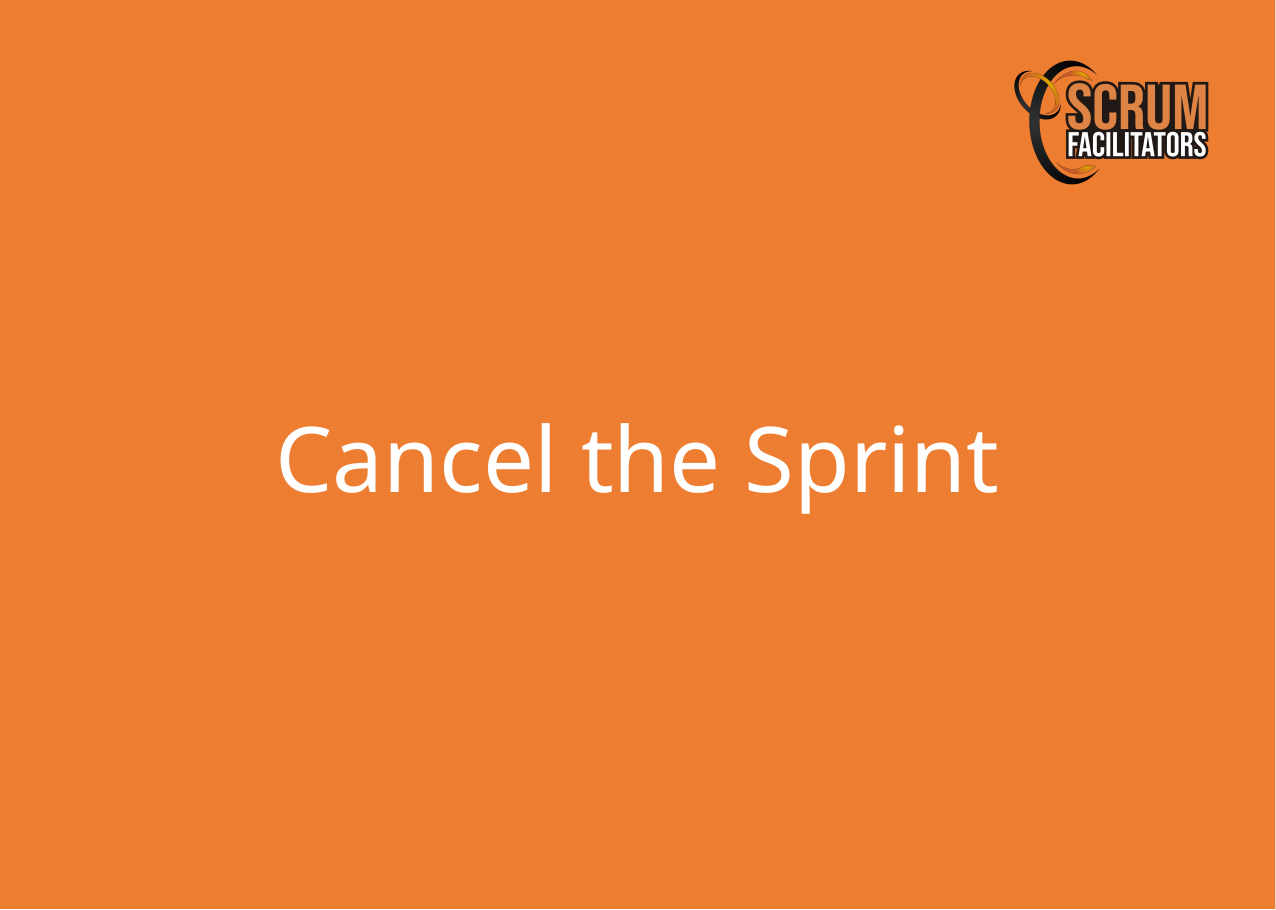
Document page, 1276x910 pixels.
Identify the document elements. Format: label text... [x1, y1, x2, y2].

picture [1011, 57, 1211, 187]
list Cancel the Sprint [132, 291, 1143, 618]
